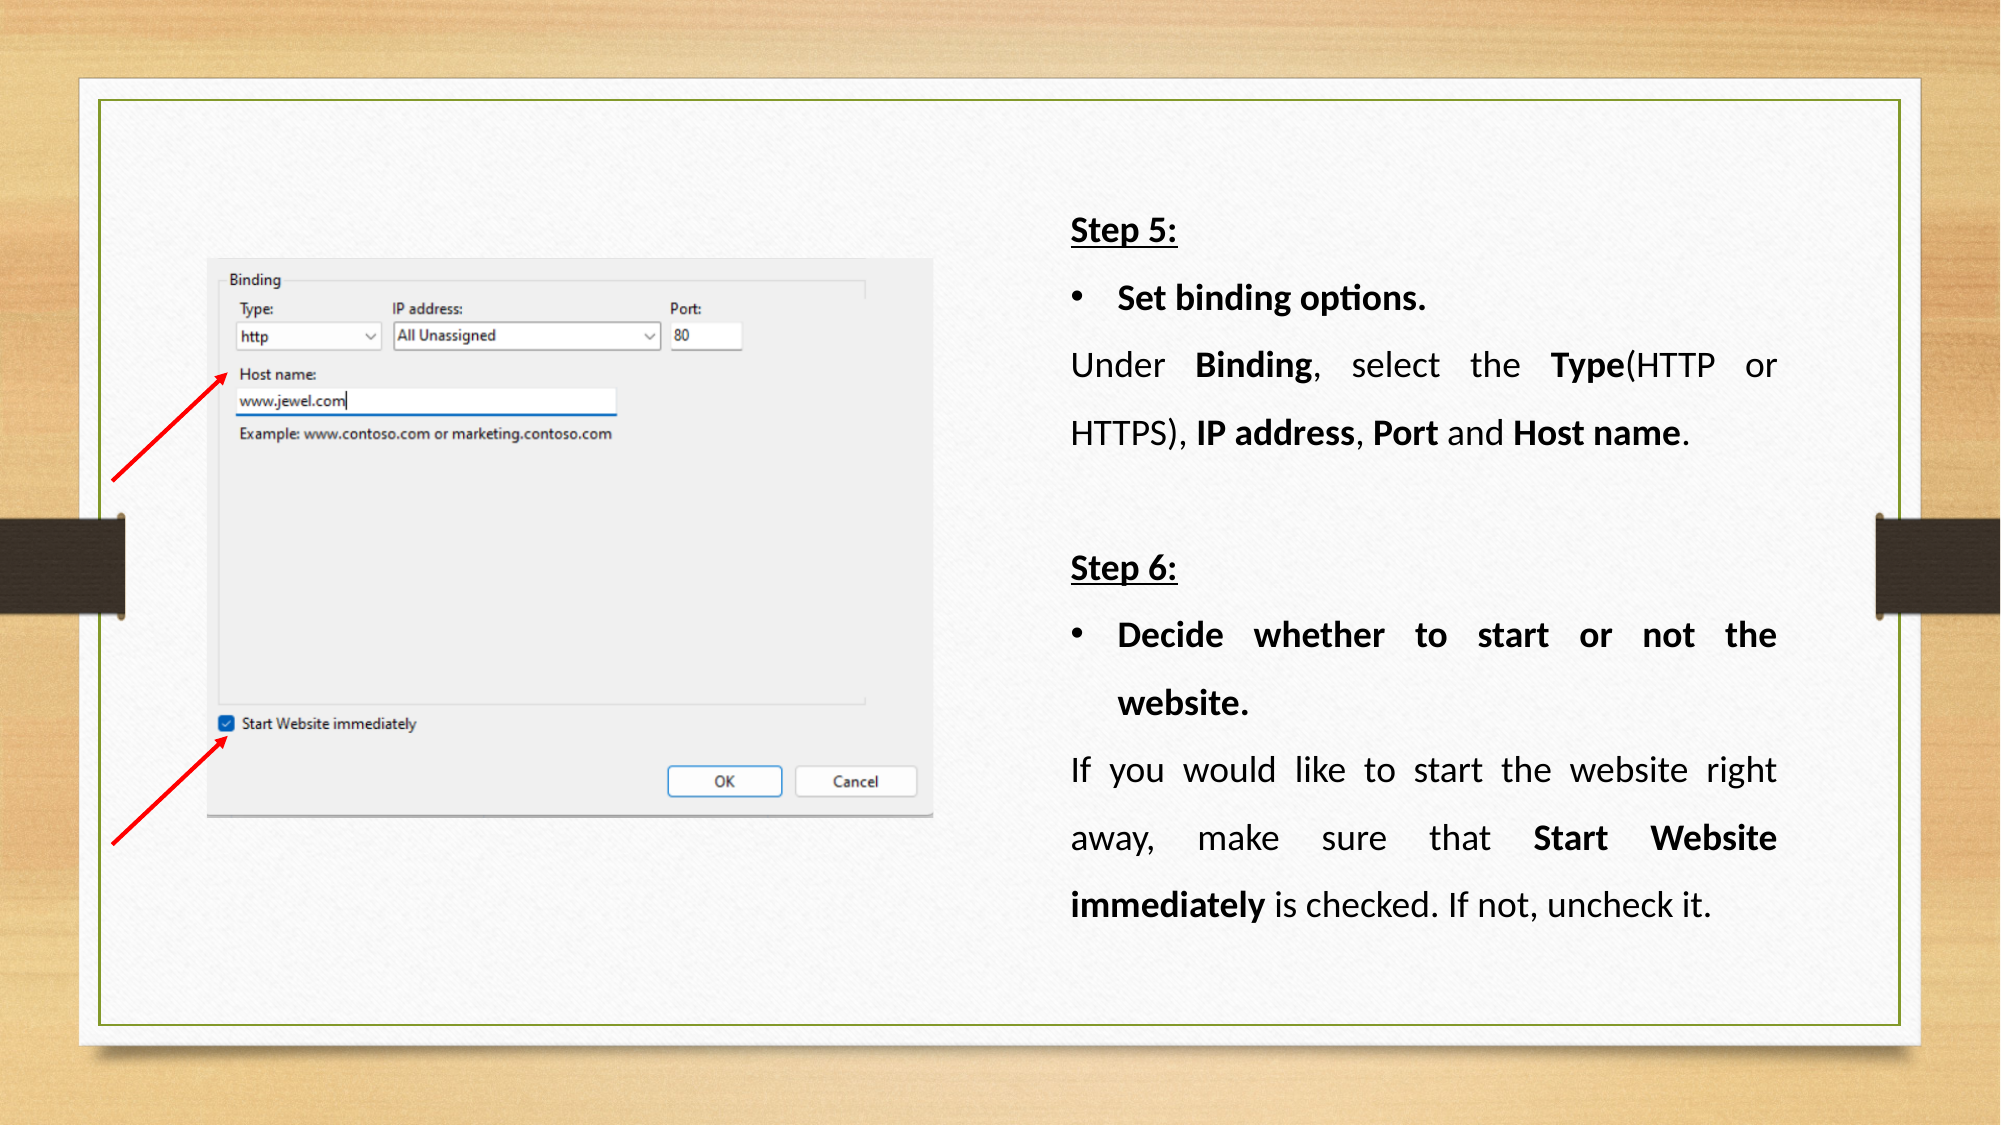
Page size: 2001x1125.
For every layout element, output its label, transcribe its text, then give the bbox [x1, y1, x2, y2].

picture [0, 0, 2001, 1125]
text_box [111, 372, 228, 482]
text_box Step 5: Set binding options. Under Binding, select the Type(HTTP or HTTPS), IP address, Port and Host name. Step 6: Decide whether to start or not the website. If you would like to start the website right away, make sure that Start Website immediately is checked. If not, uncheck it. [1055, 175, 1793, 933]
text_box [111, 735, 228, 845]
